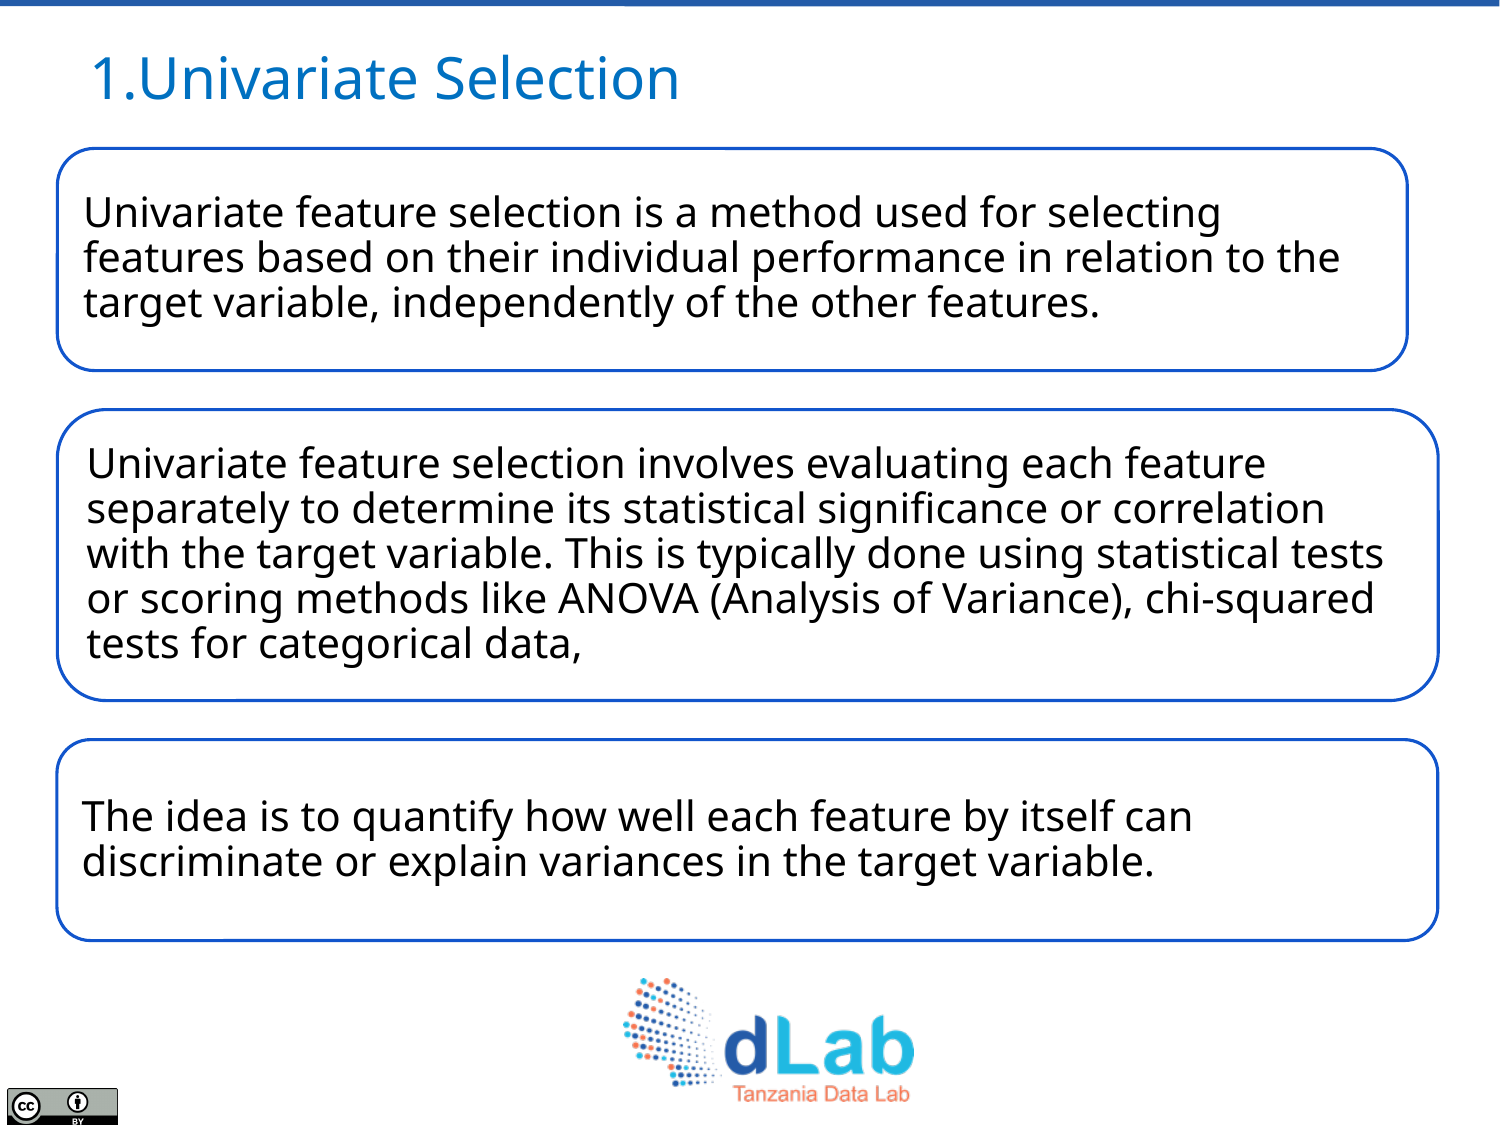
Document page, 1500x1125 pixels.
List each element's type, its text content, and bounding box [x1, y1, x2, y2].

picture [623, 978, 914, 1102]
picture [7, 1088, 118, 1125]
text_box The idea is to quantify how well each feature by itself can discriminate or explain variances in the target variable. [56, 739, 1438, 941]
title 1.Univariate Selection [75, 11, 1425, 142]
text_box Univariate feature selection is a method used for selecting features based on their individual performance in relation to the target variable, independently of the other features. [57, 148, 1408, 371]
text_box Univariate feature selection involves evaluating each feature separately to determine its statistical significance or correlation with the target variable. This is typically done using statistical tests or scoring methods like ANOVA (Analysis of Variance), chi-squared tests for categorical data, [57, 409, 1439, 701]
